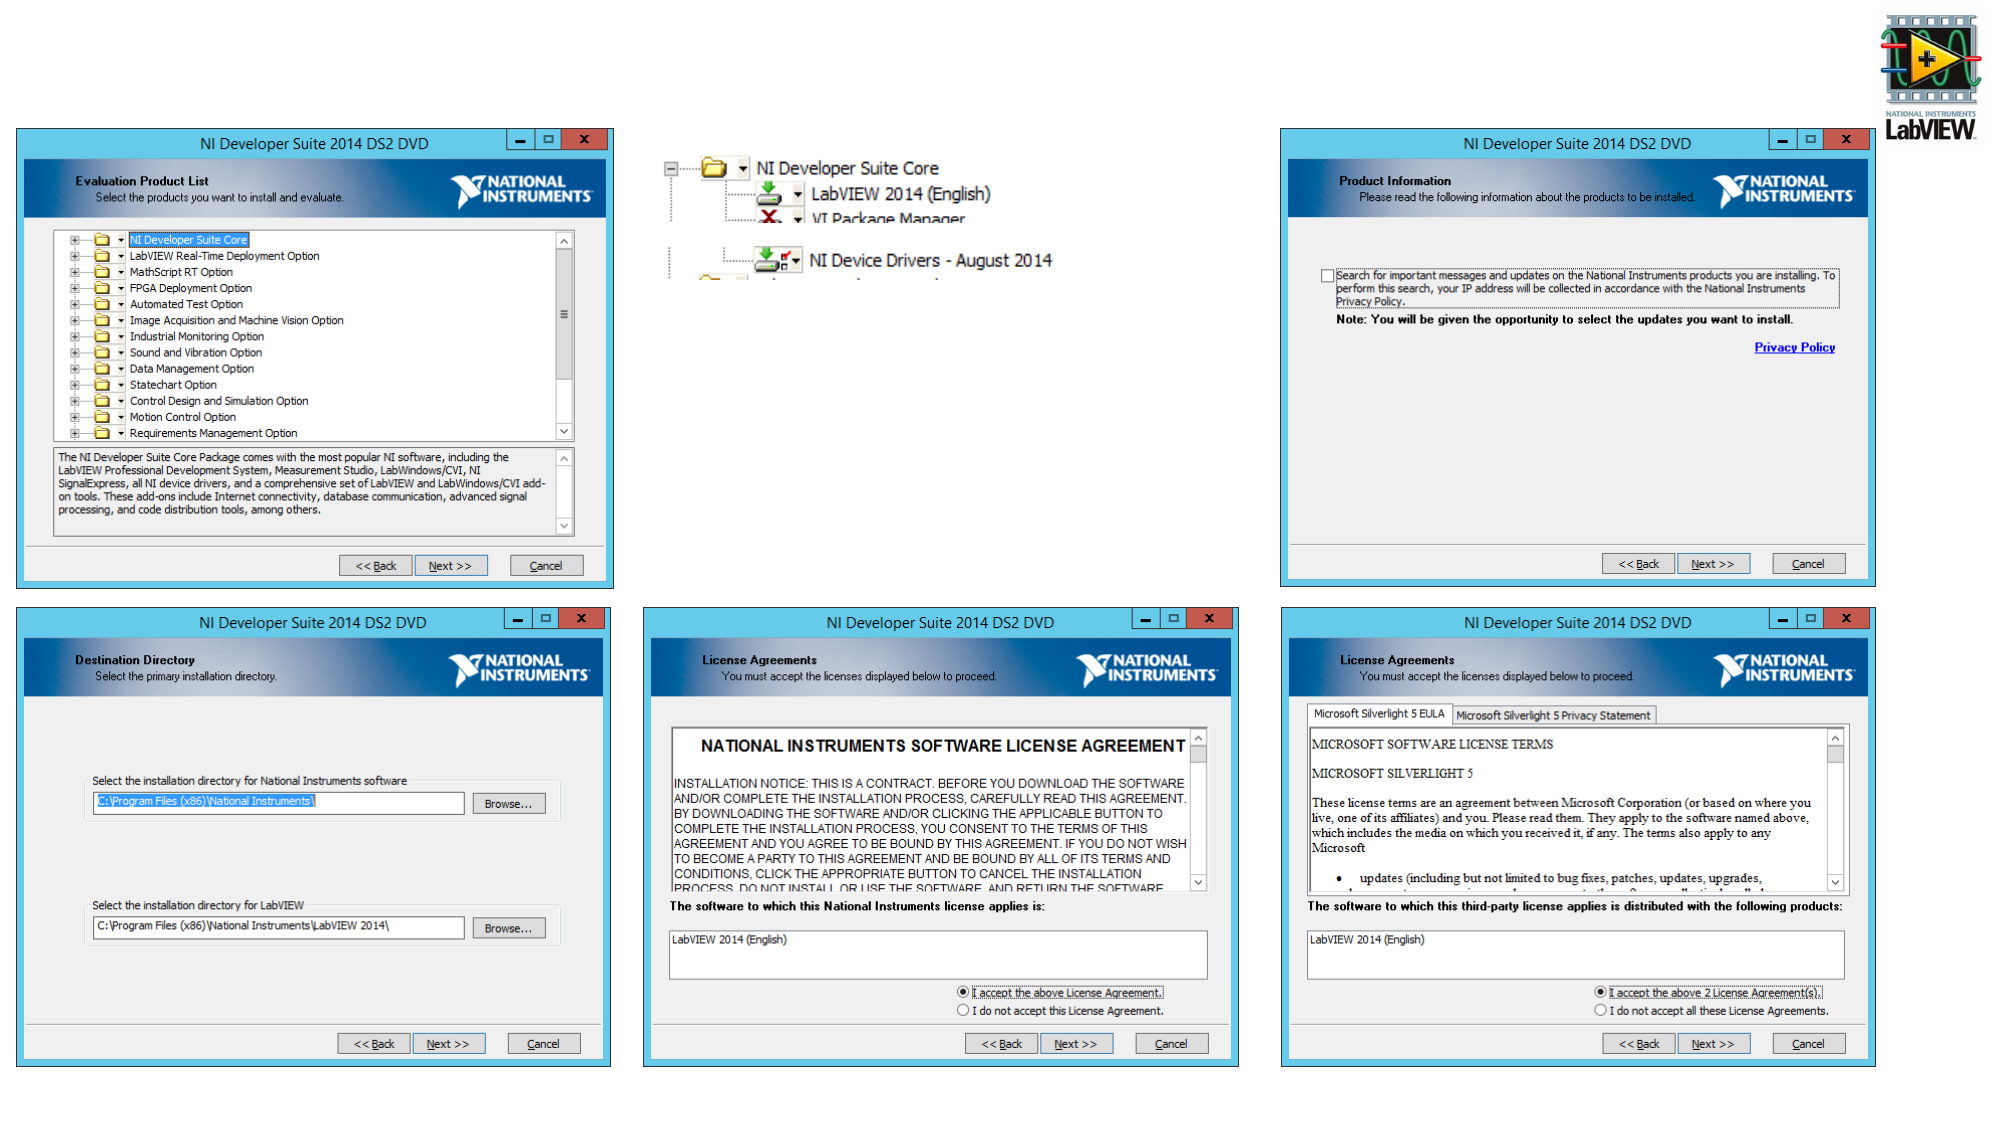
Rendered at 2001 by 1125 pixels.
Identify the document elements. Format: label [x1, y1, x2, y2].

picture [650, 246, 1071, 280]
picture [1281, 607, 1876, 1067]
picture [16, 128, 614, 589]
picture [1280, 3, 1988, 587]
picture [16, 607, 611, 1067]
picture [643, 607, 1239, 1067]
picture [655, 154, 1028, 223]
